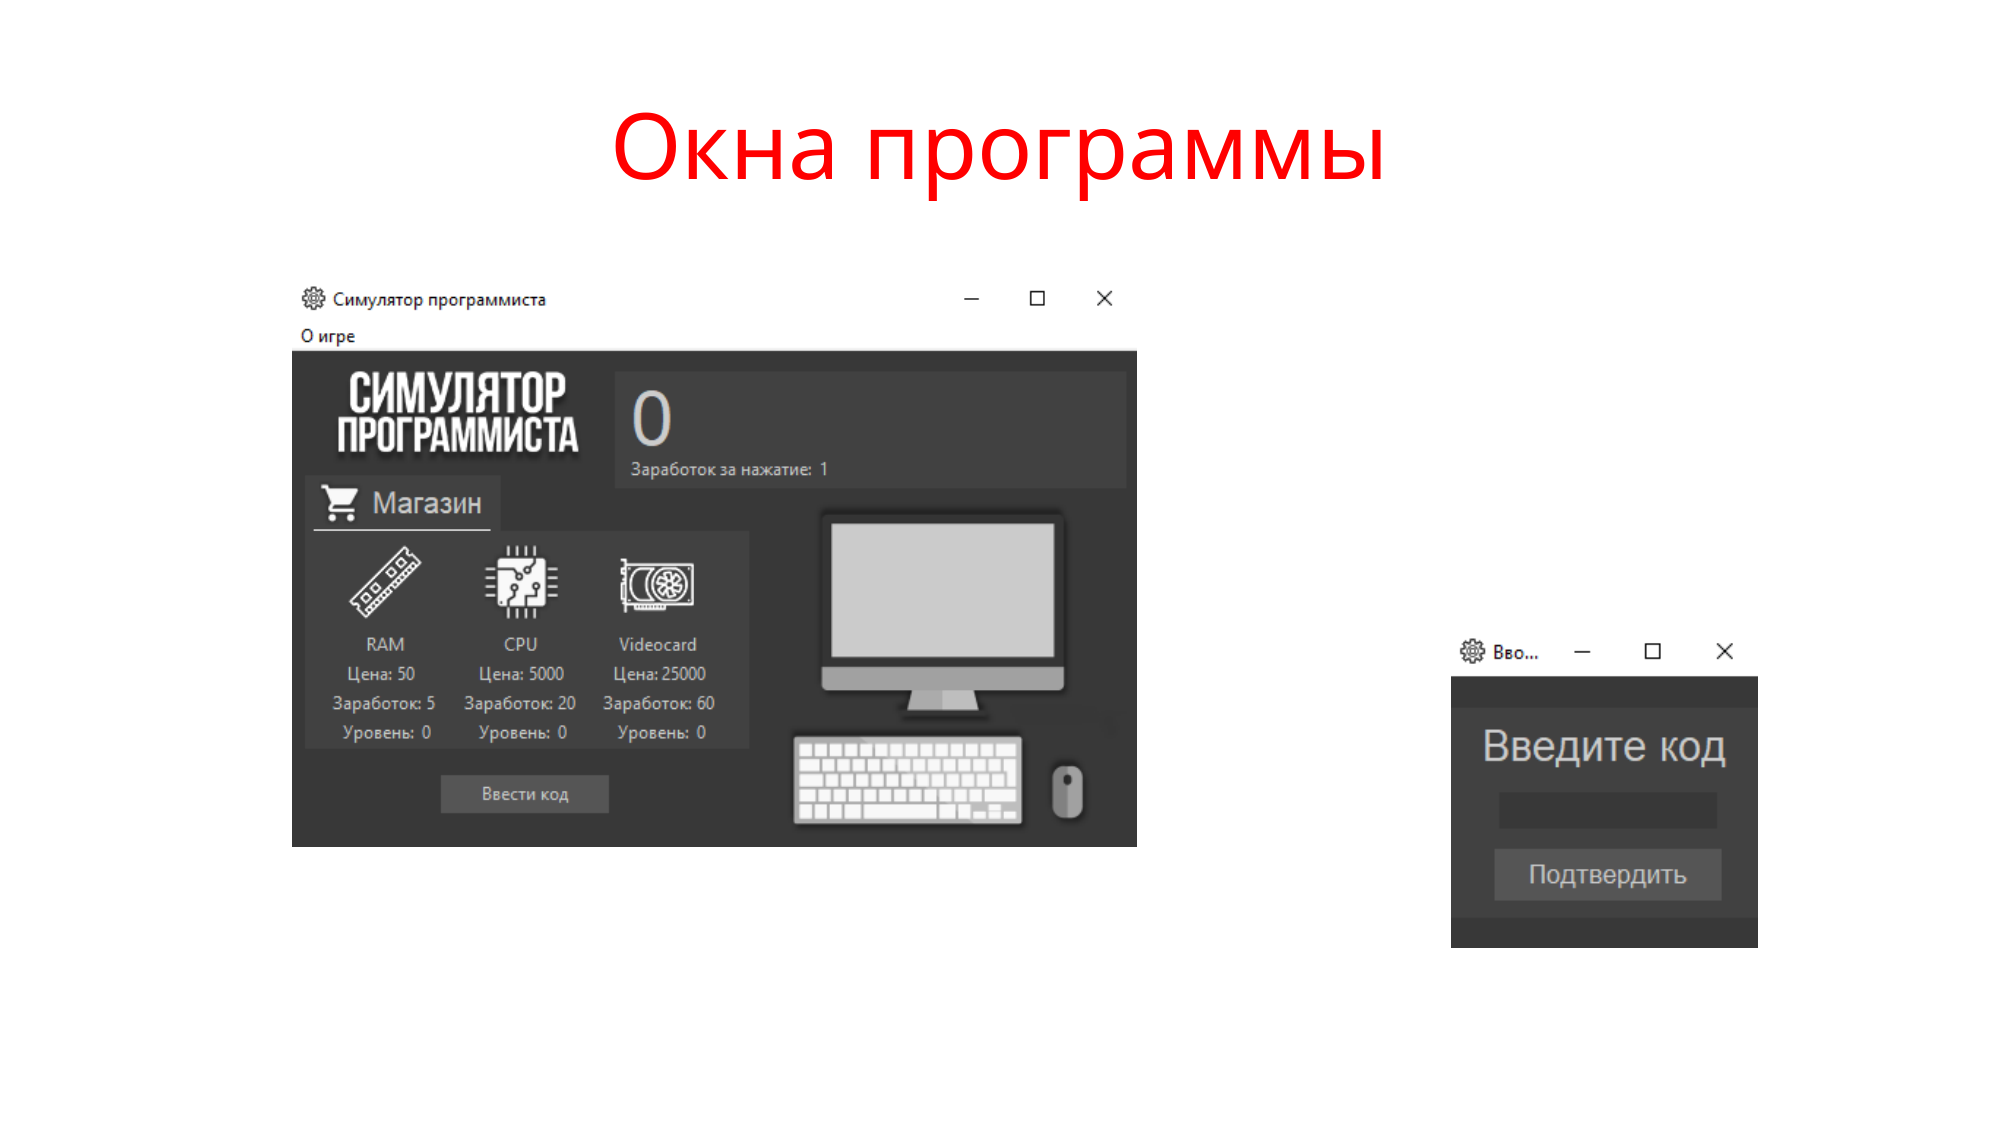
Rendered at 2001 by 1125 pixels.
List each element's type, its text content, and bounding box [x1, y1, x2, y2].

title Окна программы [137, 59, 1863, 241]
picture [1451, 631, 1758, 948]
picture [292, 278, 1137, 847]
